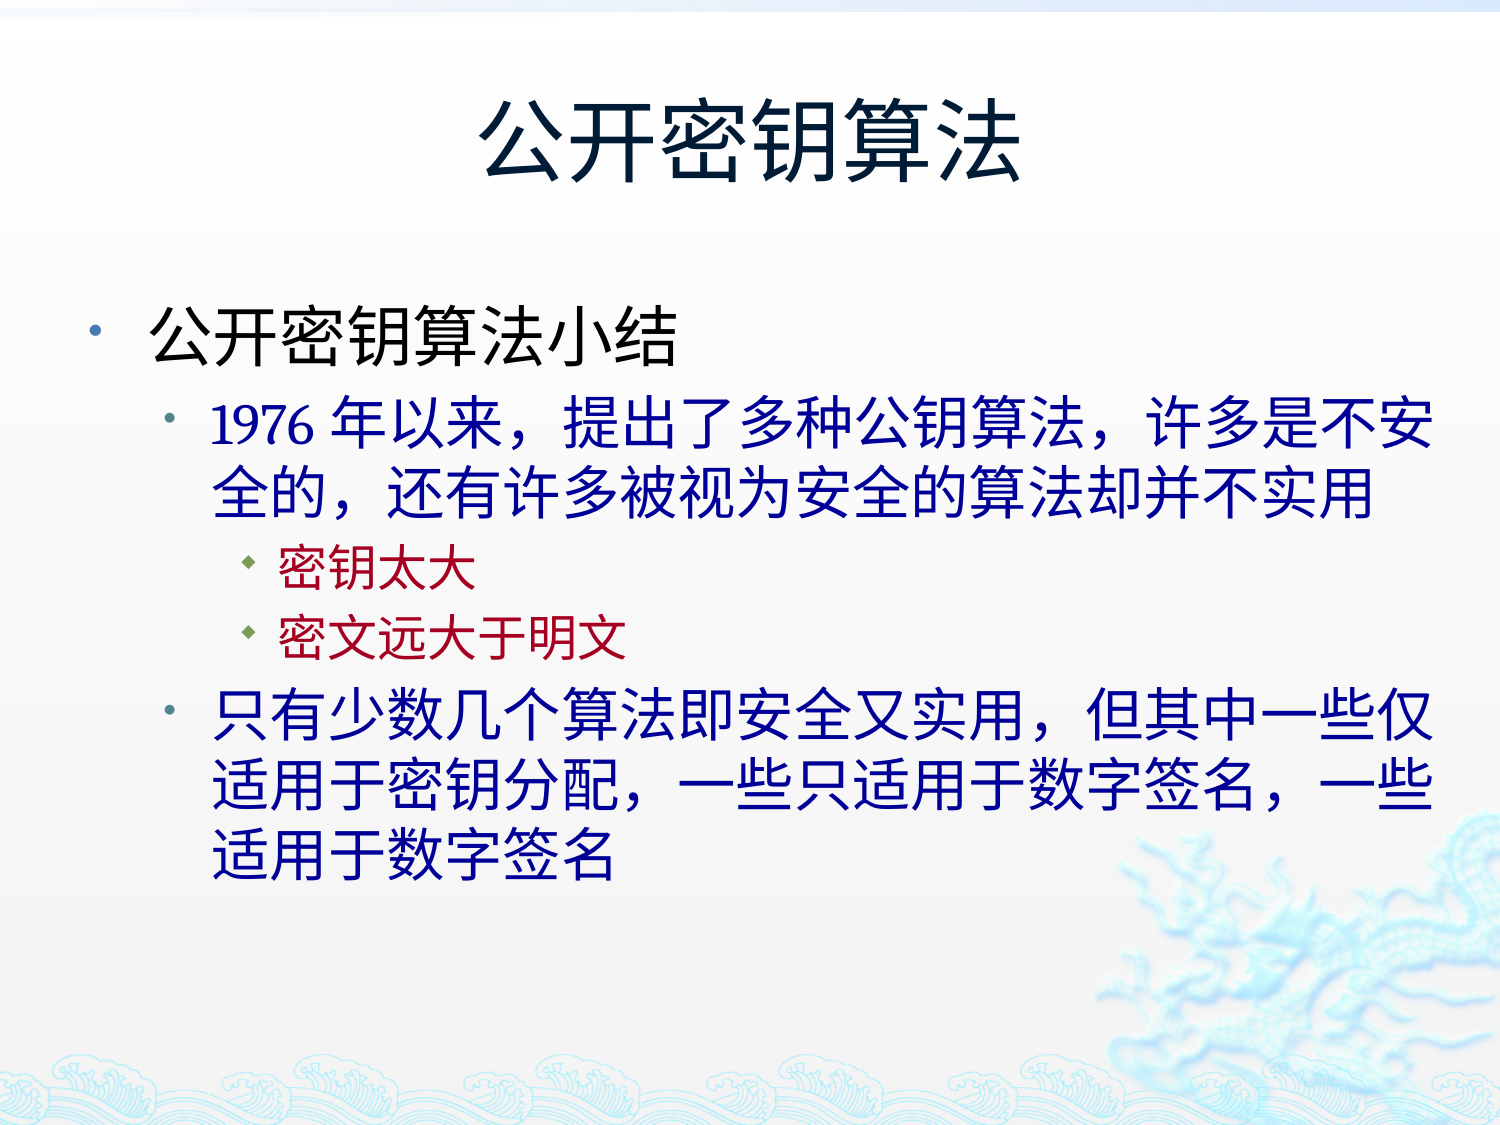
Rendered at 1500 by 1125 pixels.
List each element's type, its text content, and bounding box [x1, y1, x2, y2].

list 公开密钥算法小结 1976年以来，提出了多种公钥算法，许多是不安全的，还有许多被视为安全的算法却并不实用 密钥太大 密文远大于明文 只有少数几个算法即安全又实用，但其中一些仅适用于密钥分配，一些只适用于数字签名，一些适用于数字签名 [75, 287, 1463, 913]
title 公开密钥算法 [75, 45, 1425, 233]
